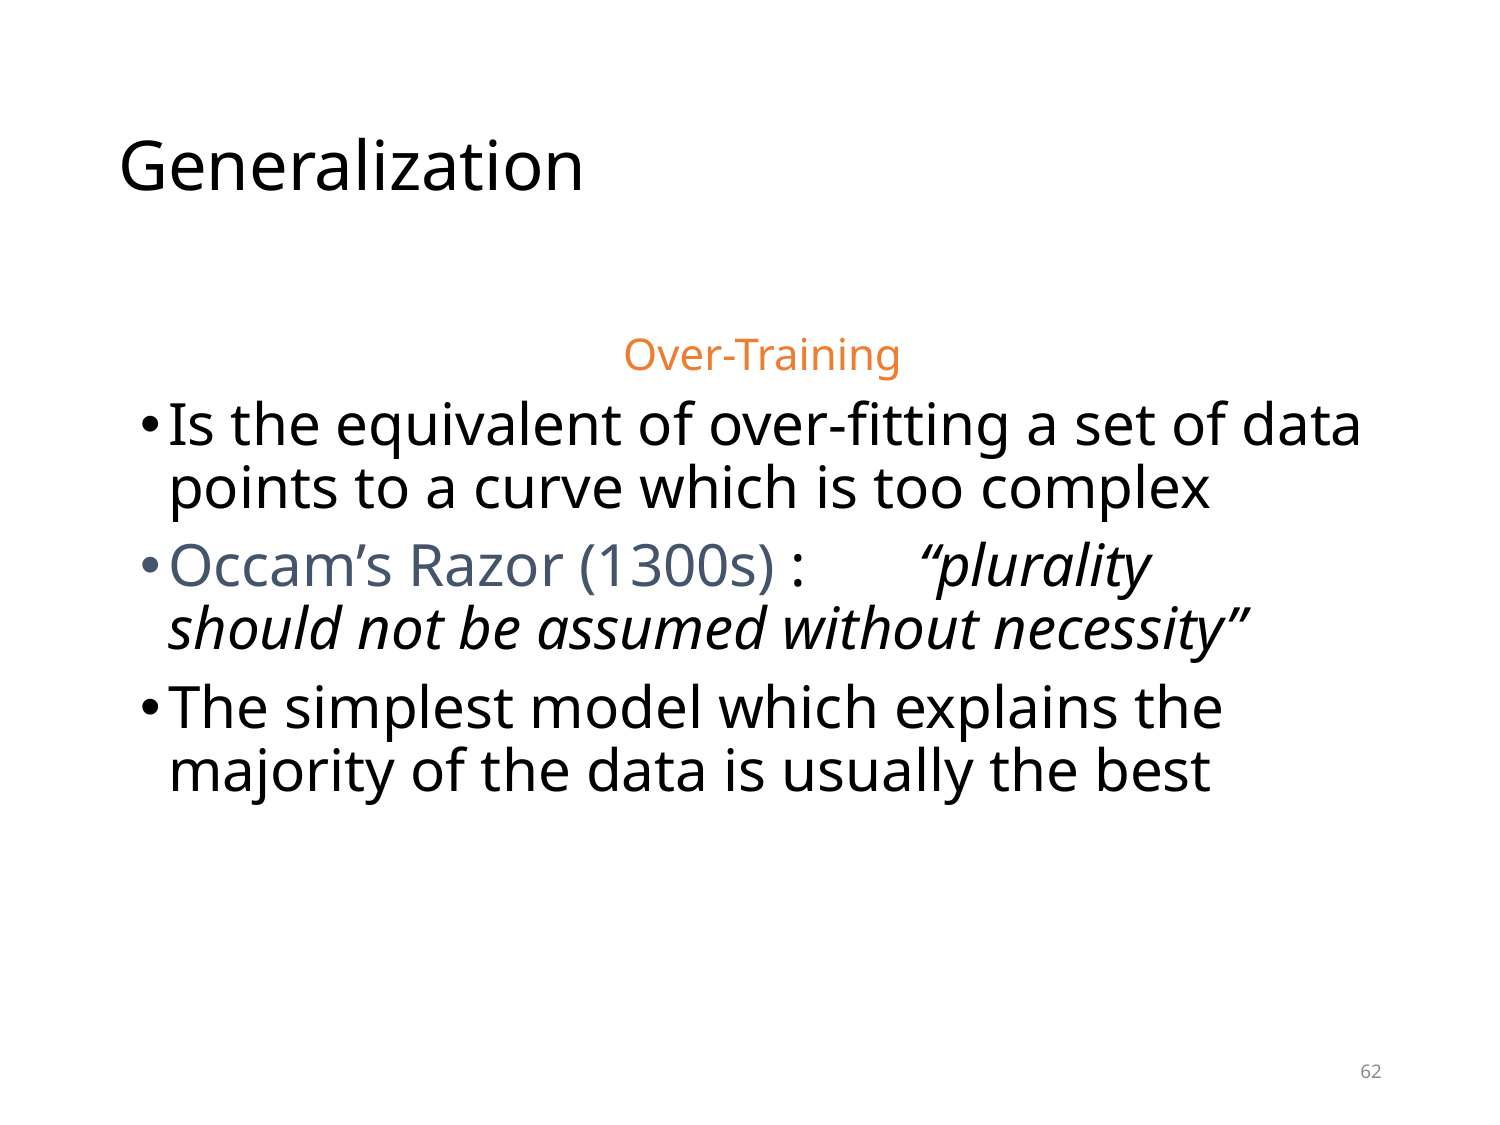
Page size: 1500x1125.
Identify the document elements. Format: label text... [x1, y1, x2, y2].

list Over-Training Is the equivalent of over-fitting a set of data points to a curve which is too complex Occam’s Razor (1300s) : “plurality should not be assumed without necessity” The simplest model which explains the majority of the data is usually the best [125, 324, 1400, 1000]
title Generalization [103, 59, 1397, 278]
slide_number 62 [1059, 1042, 1397, 1103]
